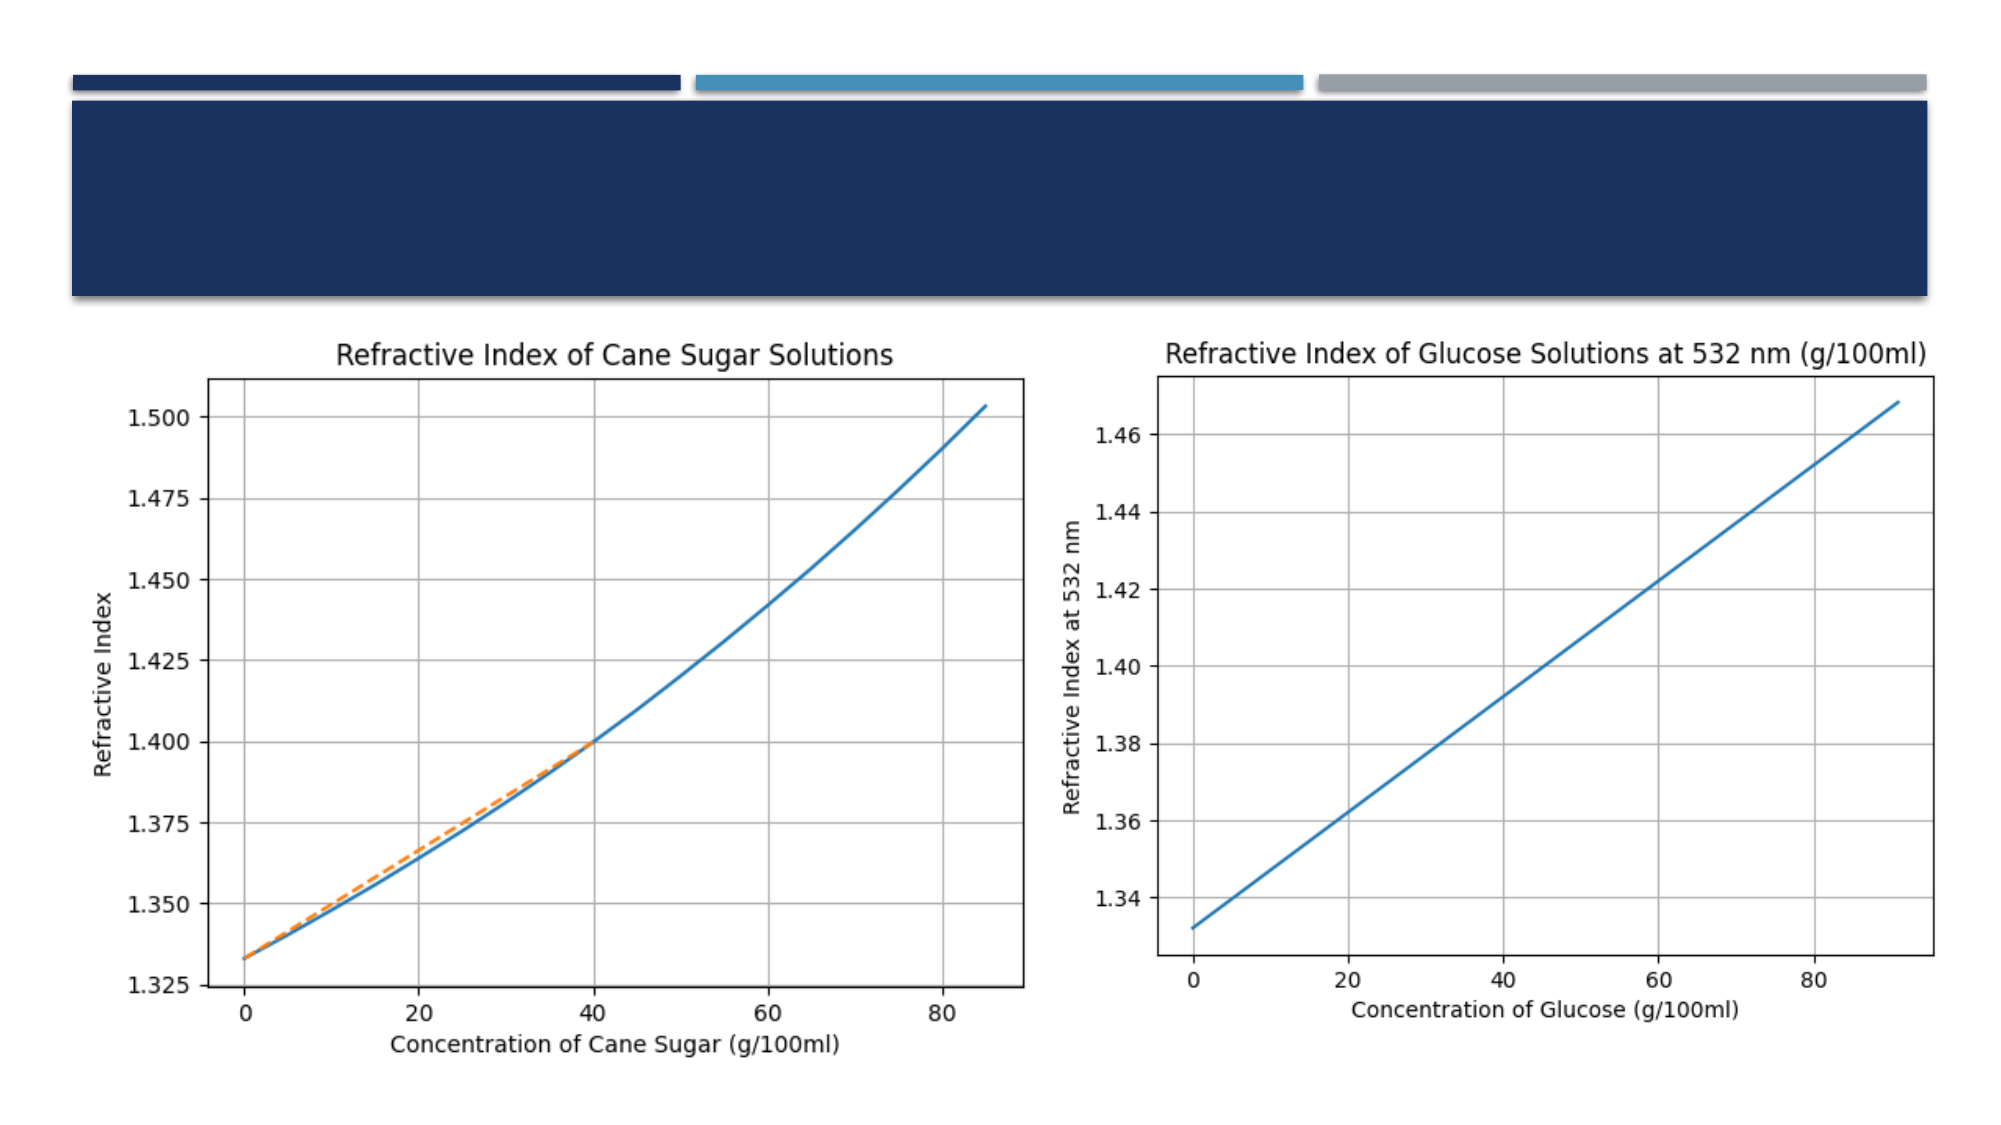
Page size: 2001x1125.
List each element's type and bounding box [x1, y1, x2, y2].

list [77, 326, 1038, 1075]
picture [1047, 326, 1949, 1039]
